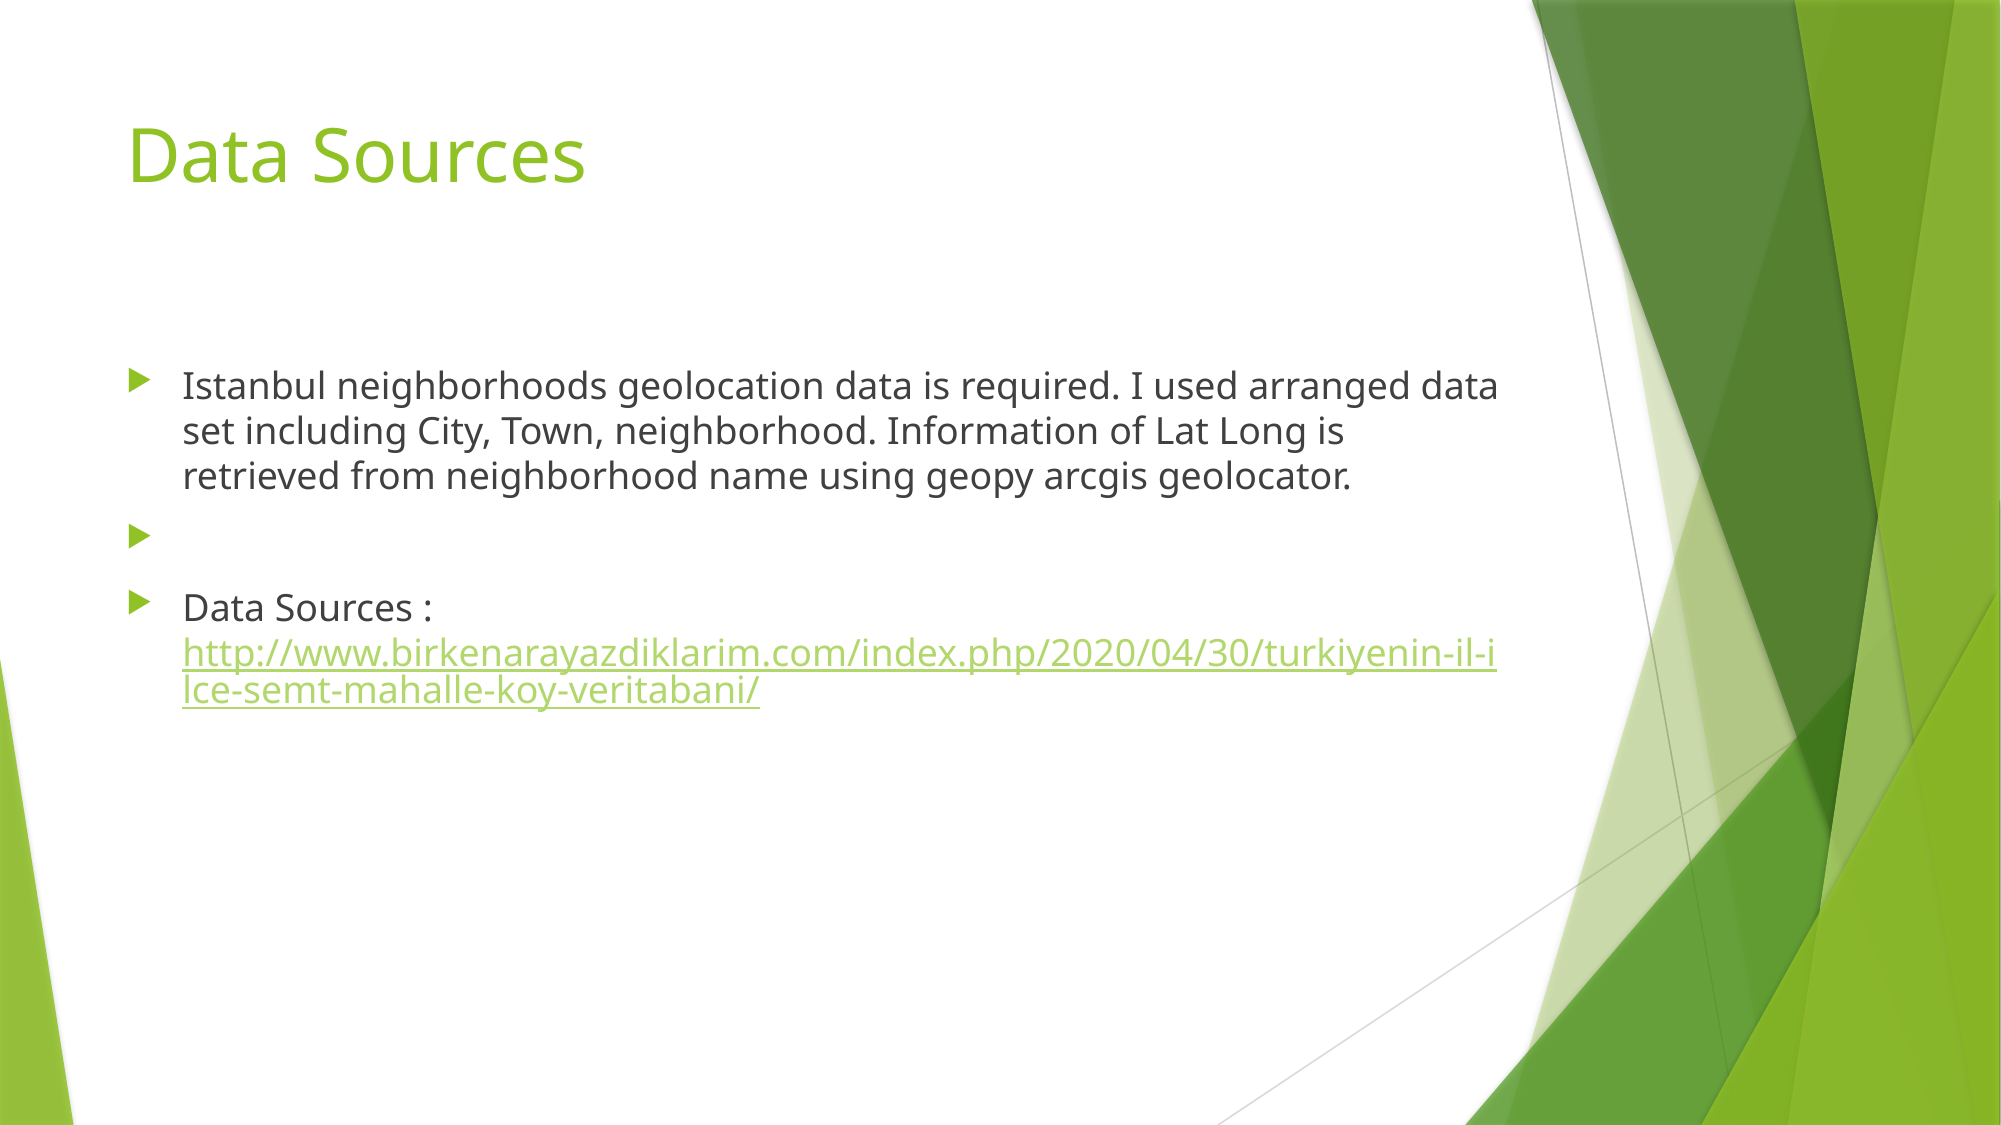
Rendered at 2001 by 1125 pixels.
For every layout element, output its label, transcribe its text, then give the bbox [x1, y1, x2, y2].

title Data Sources [111, 99, 1522, 317]
list Istanbul neighborhoods geolocation data is required. I used arranged data set including City, Town, neighborhood. Information of Lat Long is retrieved from neighborhood name using geopy arcgis geolocator. Data Sources : http://www.birkenarayazdiklarim.com/index.php/2020/04/30/turkiyenin-il-ilce-semt-mahalle-koy-veritabani/ [111, 354, 1522, 992]
